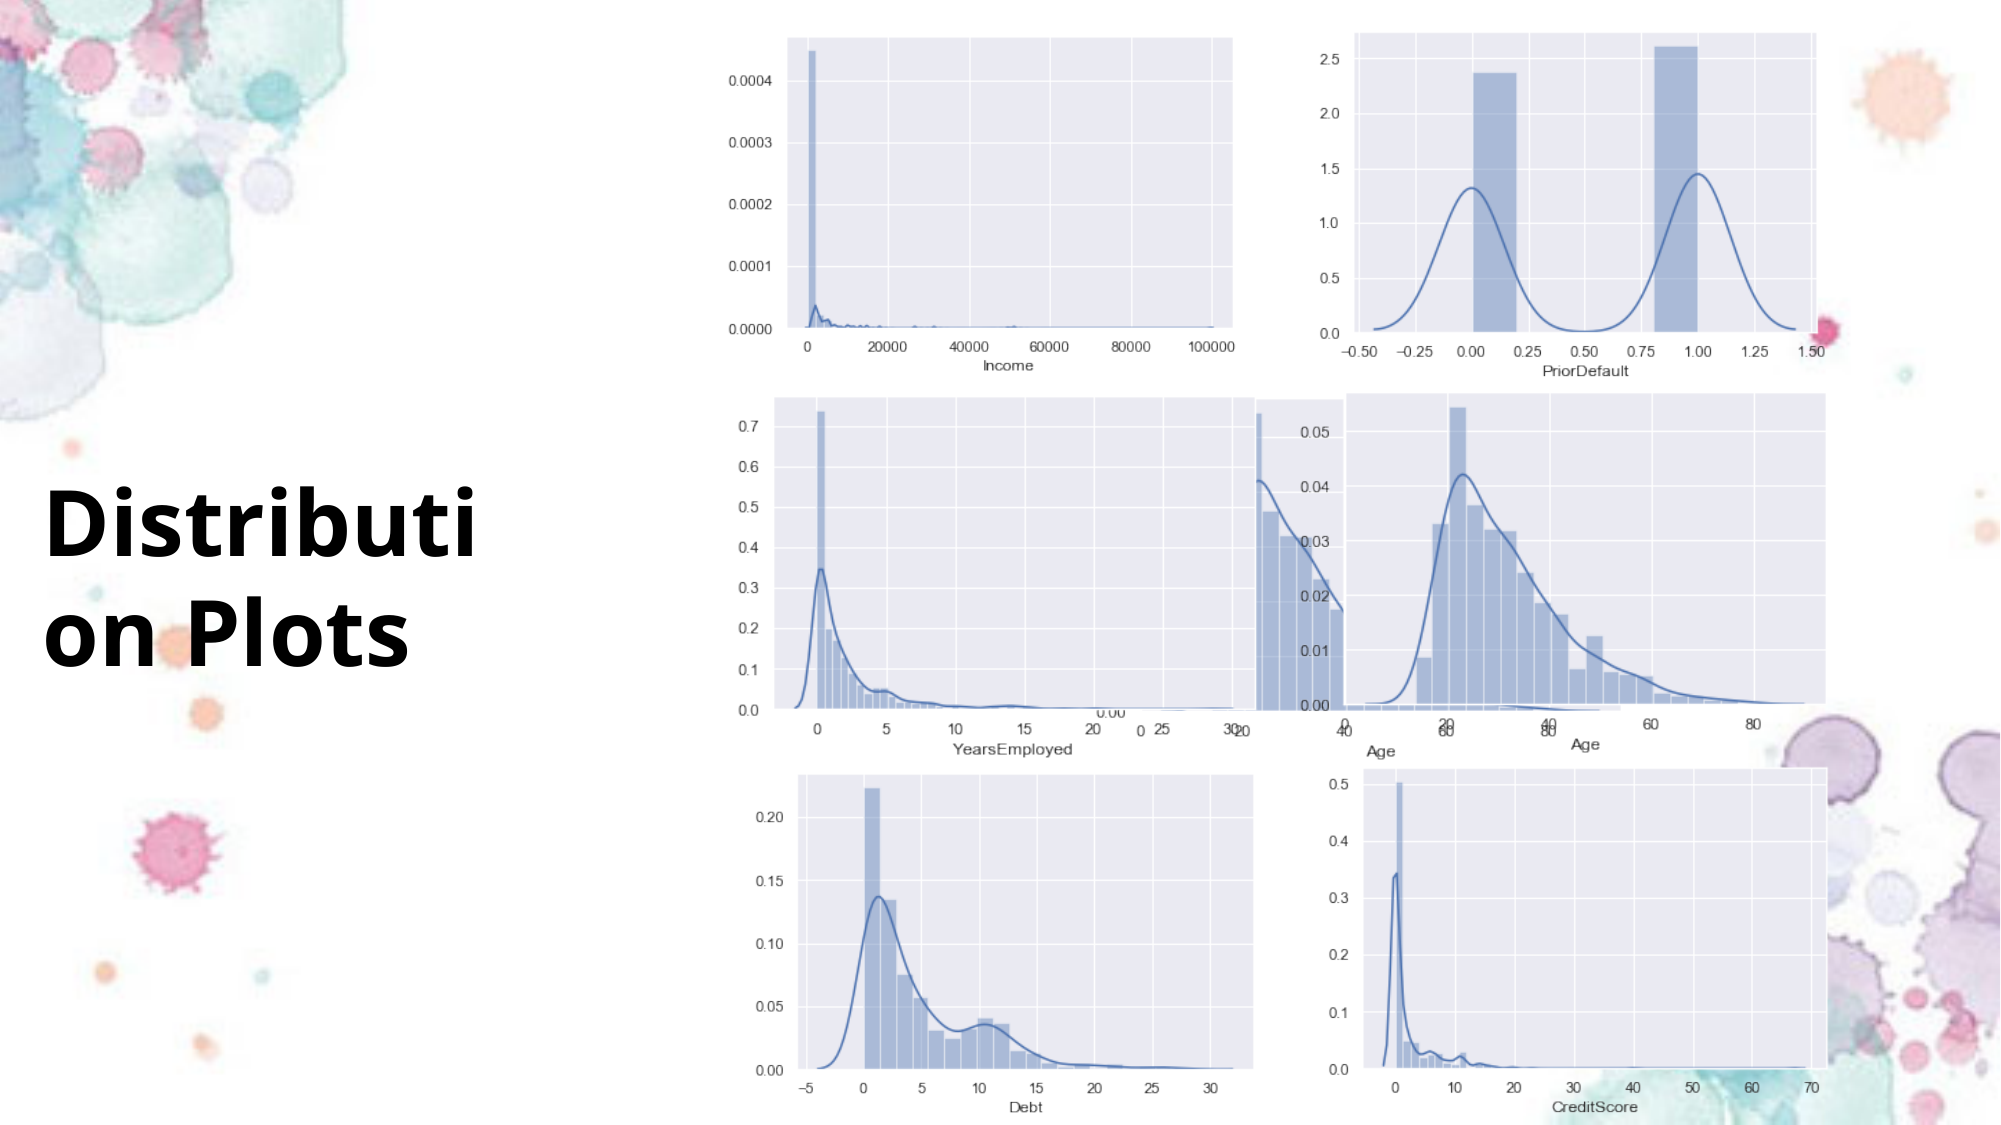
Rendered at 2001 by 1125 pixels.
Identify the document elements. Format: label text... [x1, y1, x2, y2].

picture [0, 0, 2001, 1125]
text_box Distribution Plots [28, 457, 514, 693]
